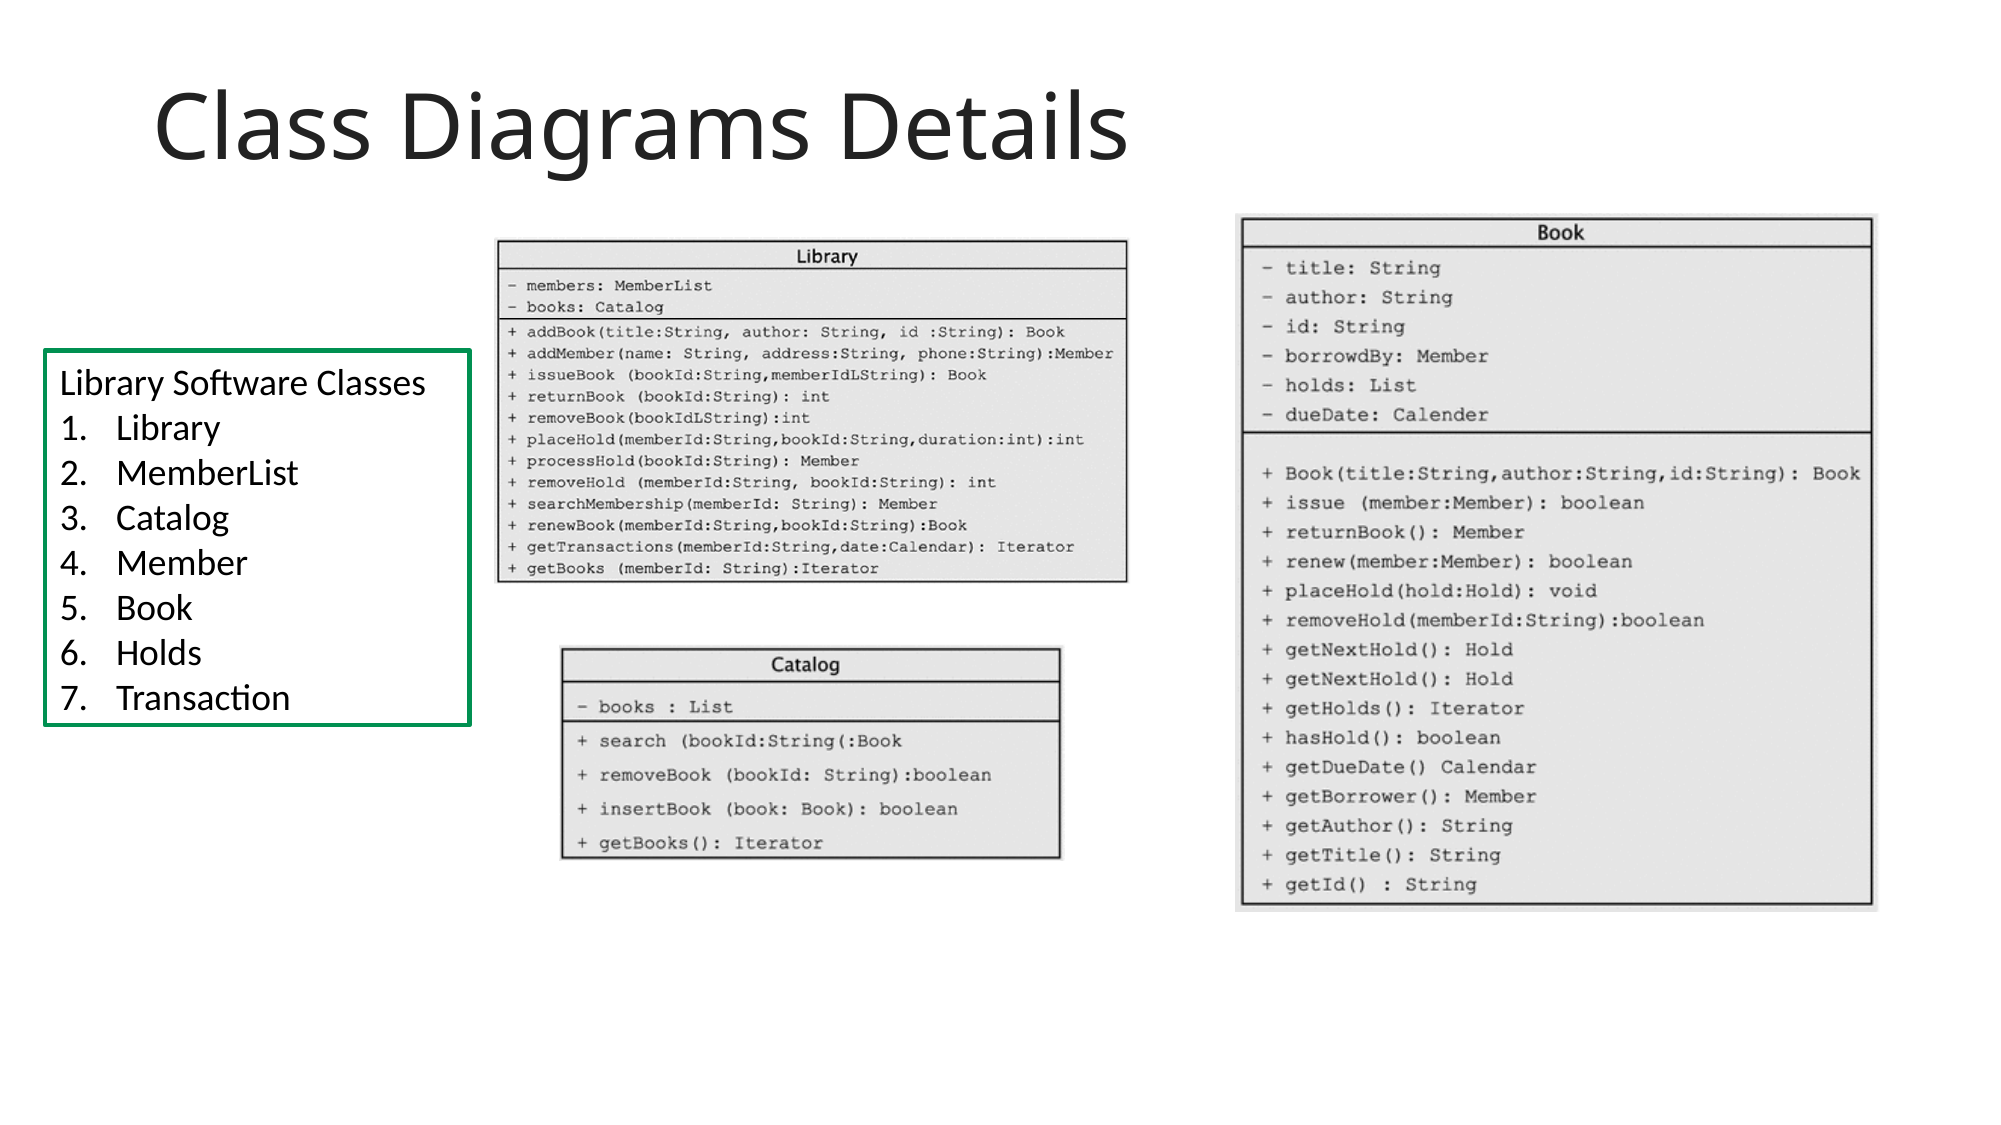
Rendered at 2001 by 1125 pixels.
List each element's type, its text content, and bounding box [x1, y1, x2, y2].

picture [559, 644, 1065, 861]
text_box Library Software Classes Library MemberList Catalog Member Book Holds Transaction [45, 350, 470, 726]
title Class Diagrams Details [137, 59, 1863, 200]
picture [489, 234, 1135, 592]
picture [1235, 213, 1880, 912]
